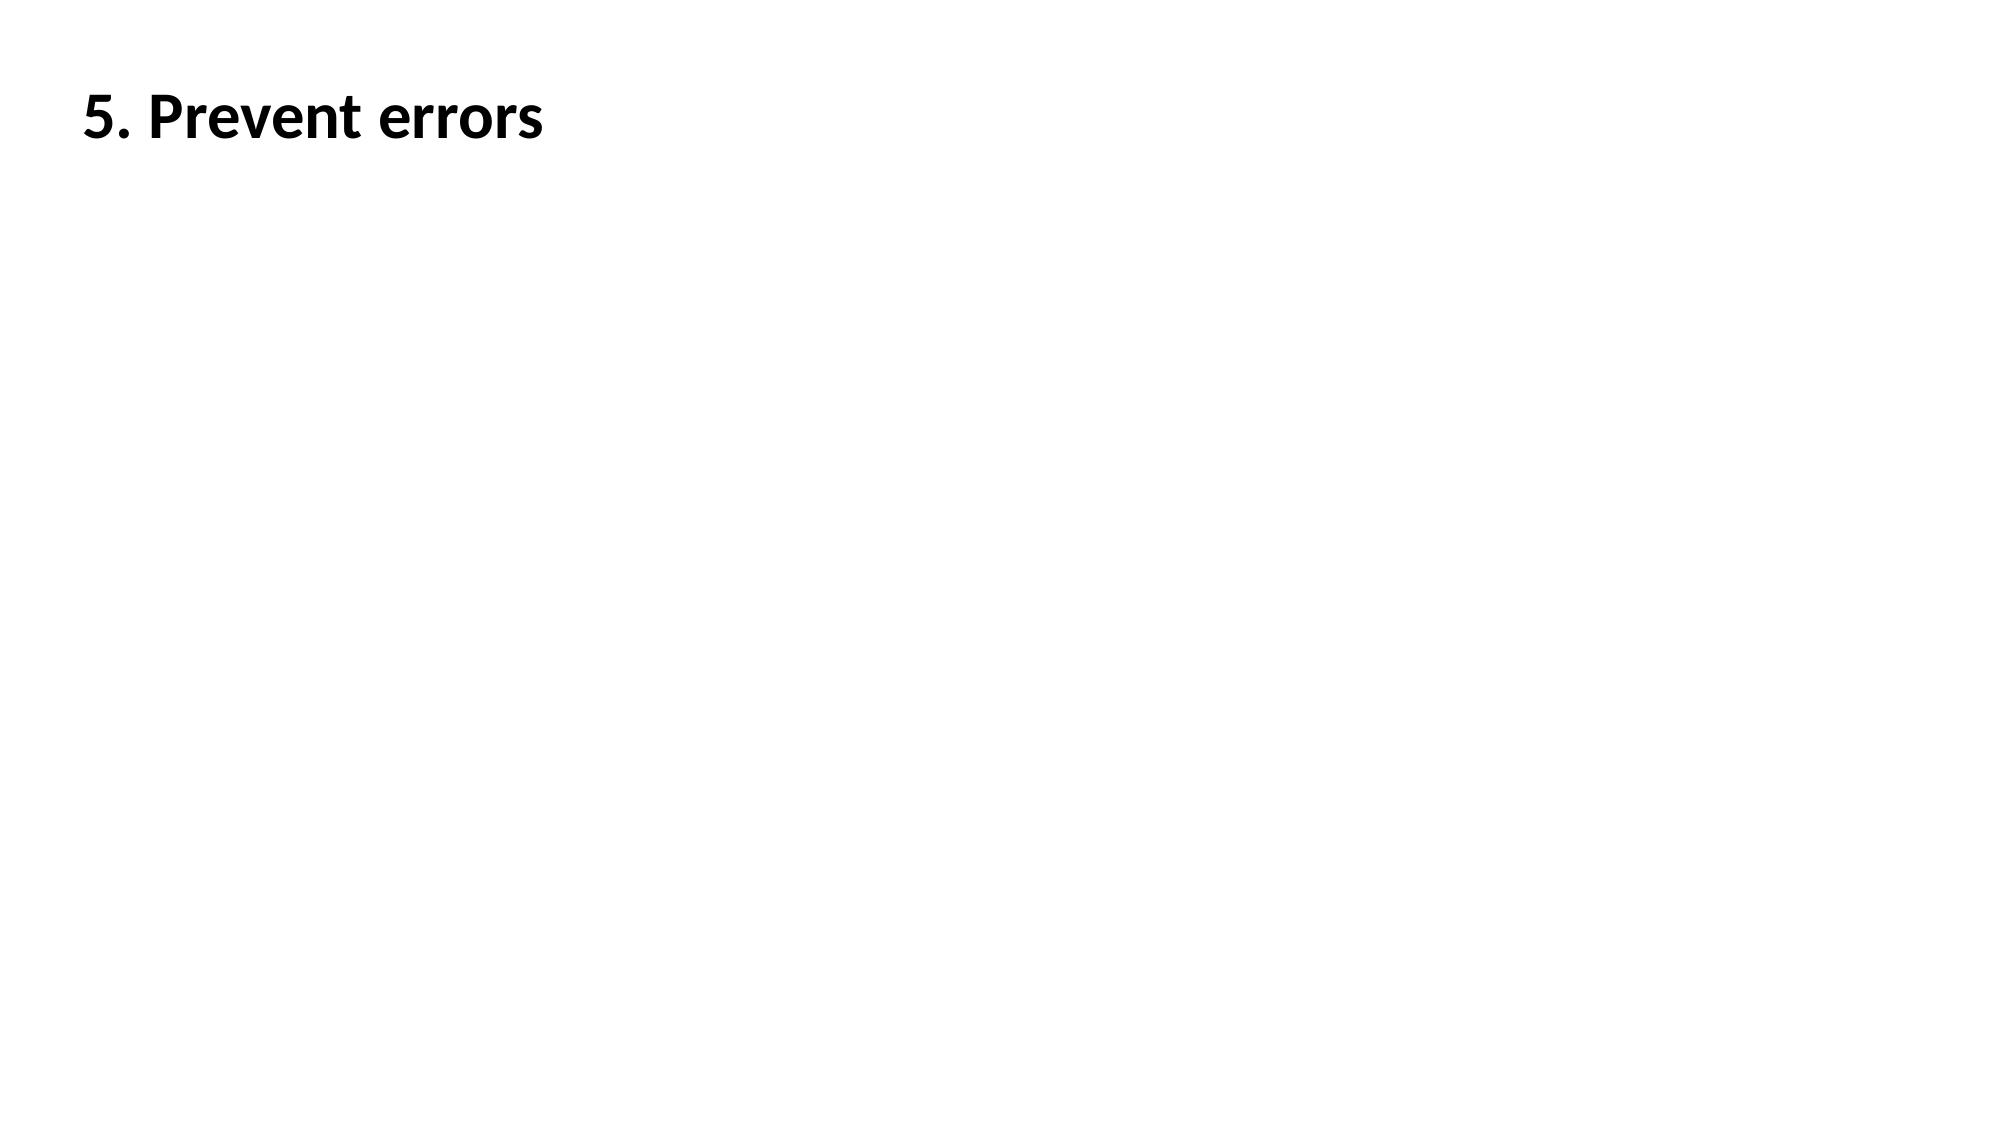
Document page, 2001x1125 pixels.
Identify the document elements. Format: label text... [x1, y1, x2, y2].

text_box 5. Prevent errors [67, 64, 632, 160]
